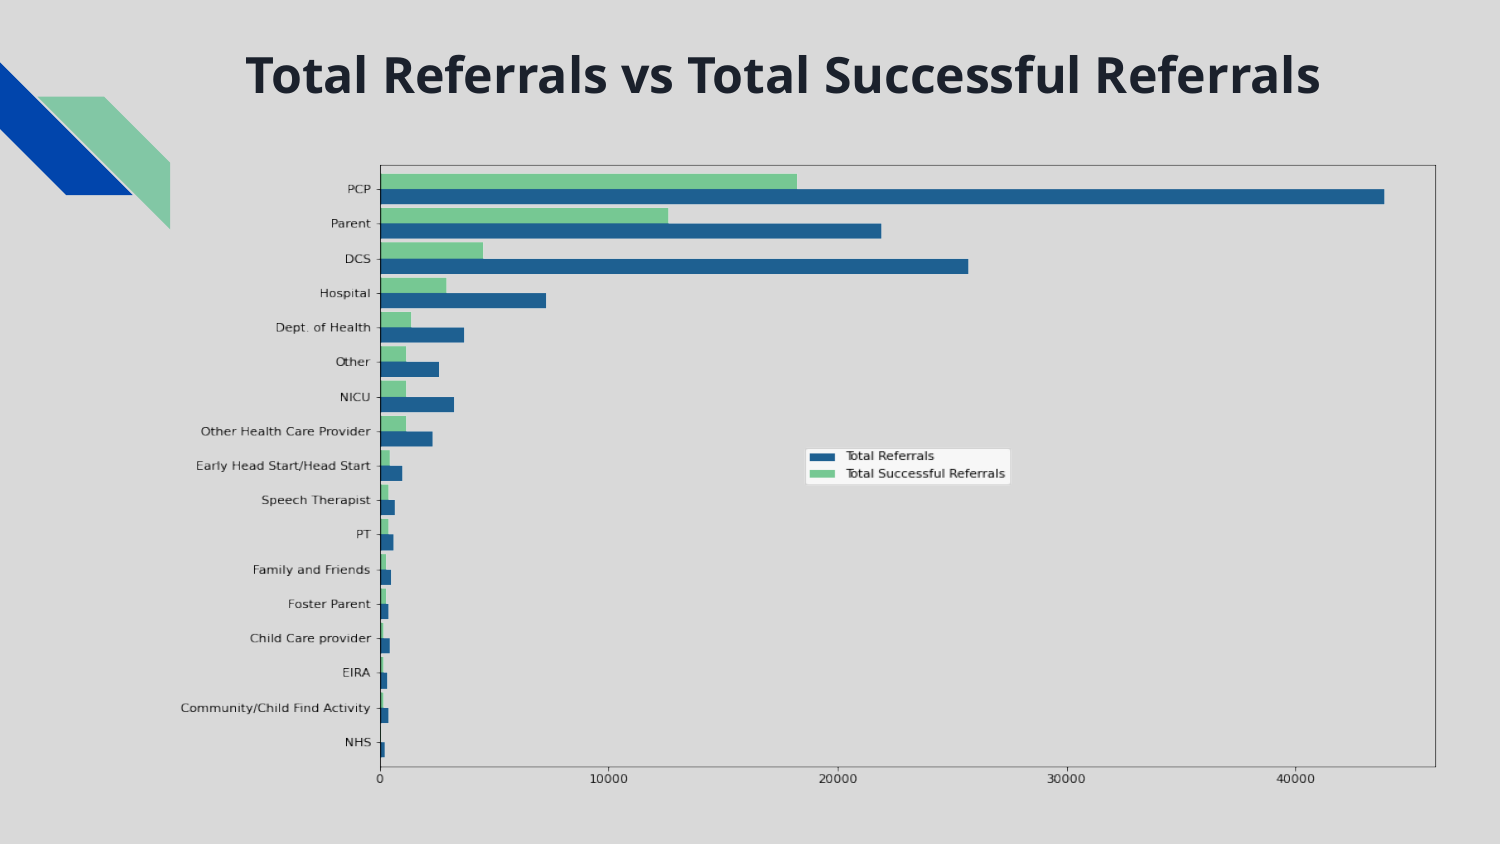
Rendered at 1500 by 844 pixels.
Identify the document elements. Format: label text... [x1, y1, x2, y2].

picture [172, 157, 1444, 794]
title Total Referrals vs Total Successful Referrals [199, 28, 1368, 156]
